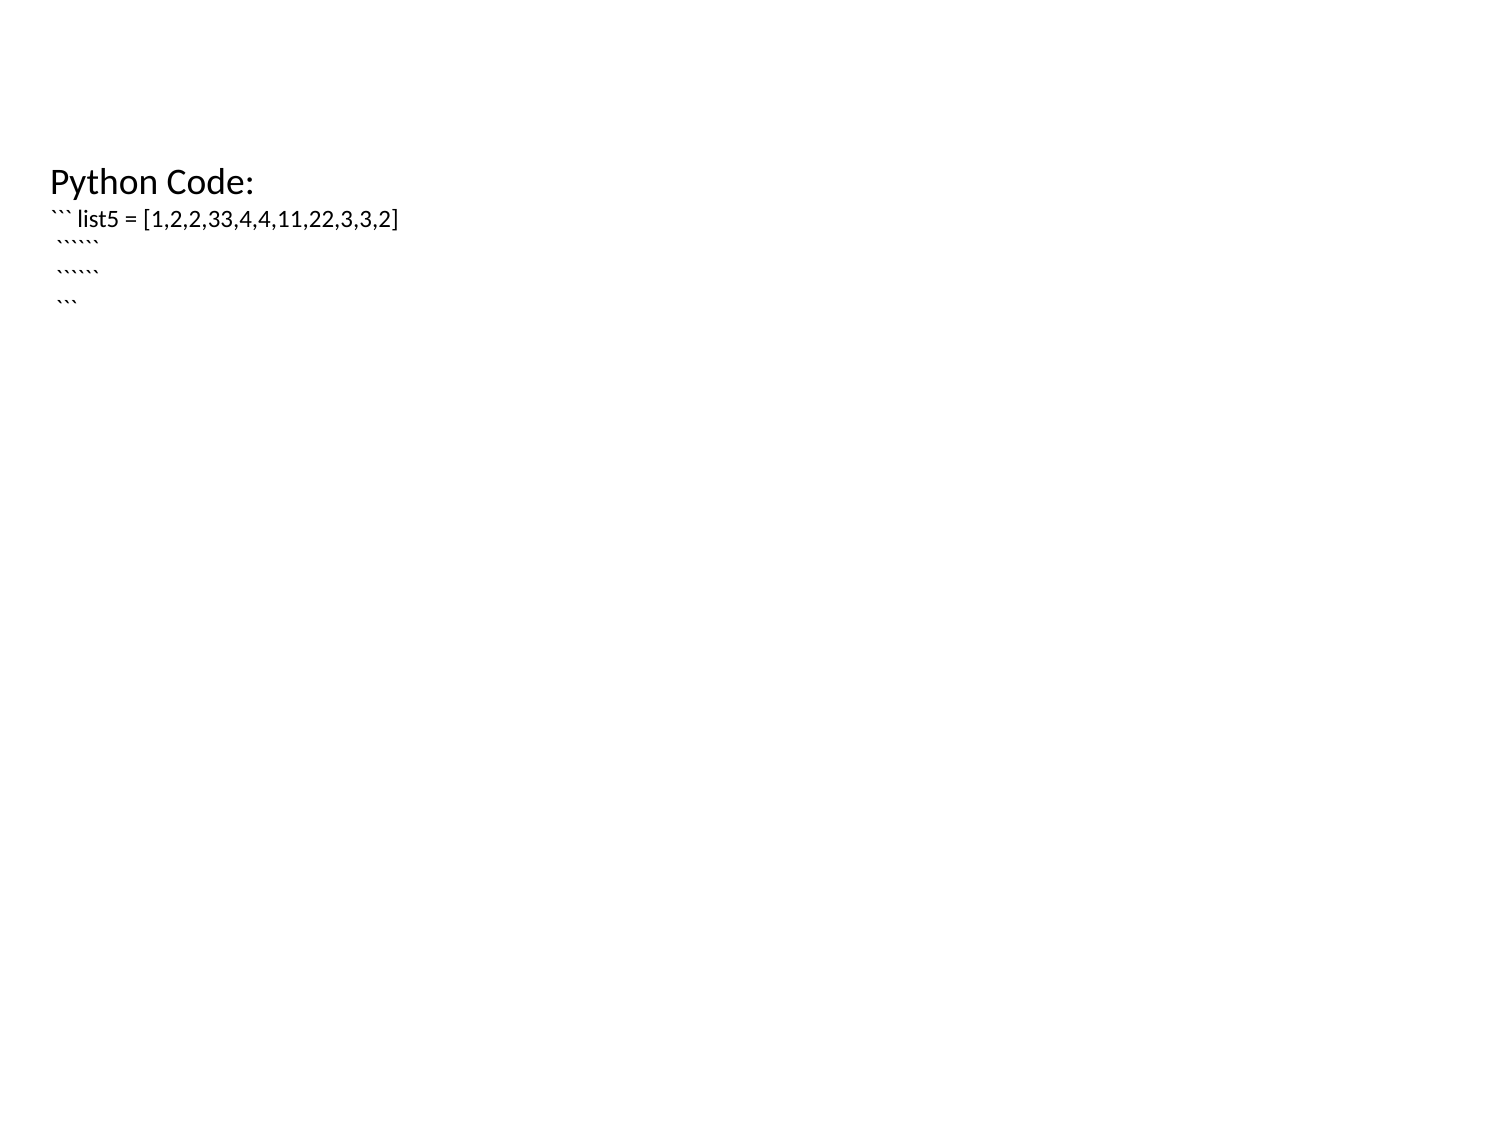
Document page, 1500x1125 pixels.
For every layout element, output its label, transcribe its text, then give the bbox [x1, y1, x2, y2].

text_box Python Code: ``` list5 = [1,2,2,33,4,4,11,22,3,3,2] `````` `````` ``` [35, 149, 415, 360]
